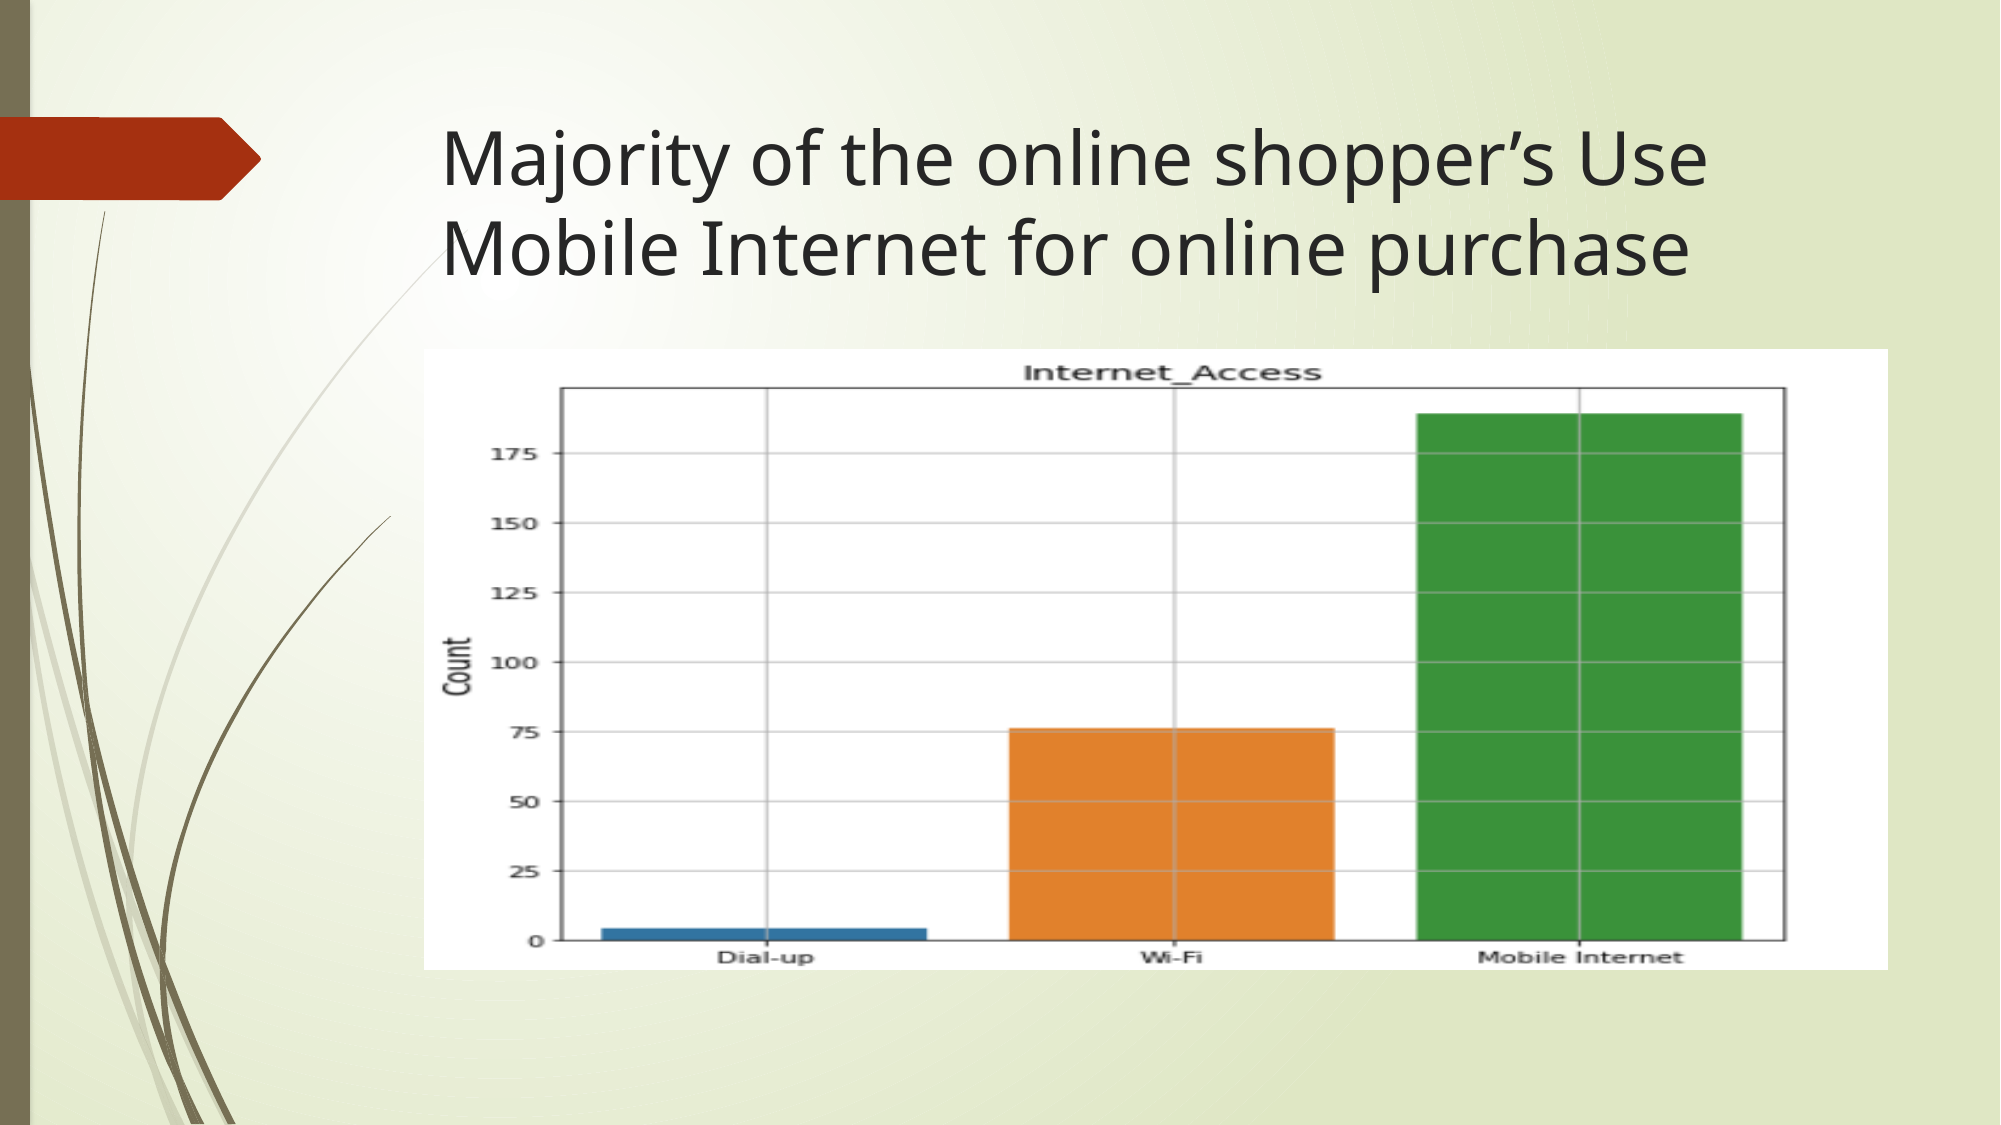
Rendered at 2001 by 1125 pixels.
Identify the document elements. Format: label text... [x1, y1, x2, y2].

title Majority of the online shopper’s Use Mobile Internet for online purchase [425, 102, 1888, 313]
picture [424, 349, 1888, 970]
